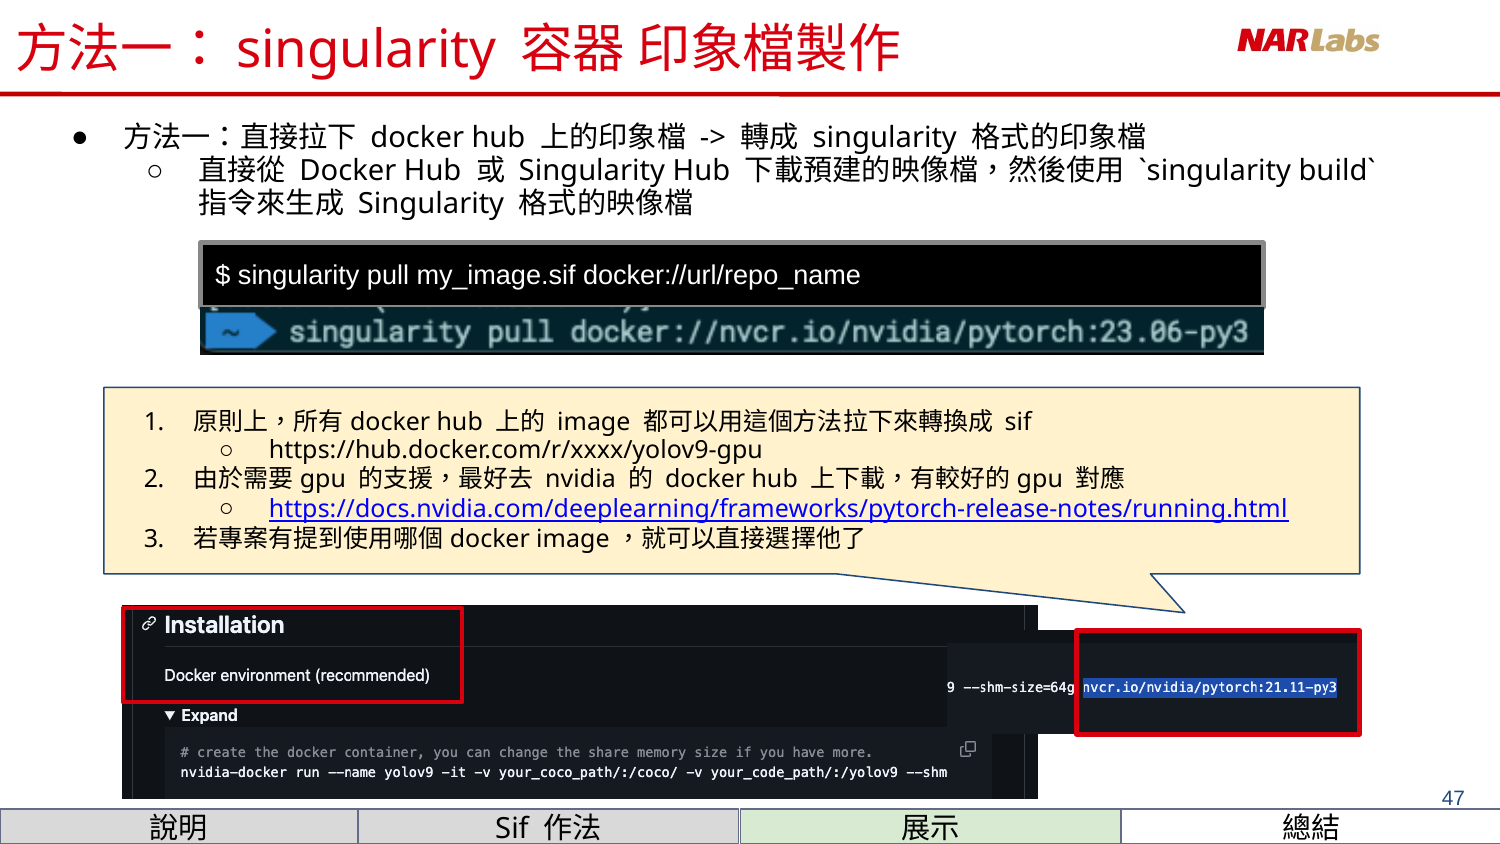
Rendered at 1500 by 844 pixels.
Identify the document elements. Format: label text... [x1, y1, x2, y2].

list 方法一：直接拉下 docker hub 上的印象檔 -> 轉成 singularity 格式的印象檔 直接從 Docker Hub 或 Singularity Hub 下載預建的映像檔，然後使用 `singularity build` 指令來生成 Singularity 格式的映像檔 [33, 105, 1431, 611]
picture [122, 605, 1361, 799]
text_box $ singularity pull my_image.sif docker://url/repo_name [200, 242, 1264, 306]
text_box 總結 [1121, 809, 1500, 844]
text_box 說明 [0, 809, 358, 844]
picture [200, 307, 1264, 356]
text_box 原則上，所有docker hub 上的 image 都可以用這個方法拉下來轉換成 sif https://hub.docker.com/r/xxxx/yolov9-gpu 由於需要gpu 的支援，最好去 nvidia 的 docker hub 上下載，有較好的gpu 對應 https://docs.nvidia.com/deeplearning/frameworks/pytorch-release-notes/running.html 若專案有提到使用哪個docker image，就可以直接選擇他了 [103, 387, 1360, 613]
text_box Sif 作法 [358, 809, 739, 844]
title 方法一：singularity 容器 印象檔製作 [0, 0, 1398, 94]
slide_number ‹#› [1389, 764, 1480, 809]
text_box 展示 [740, 809, 1121, 844]
